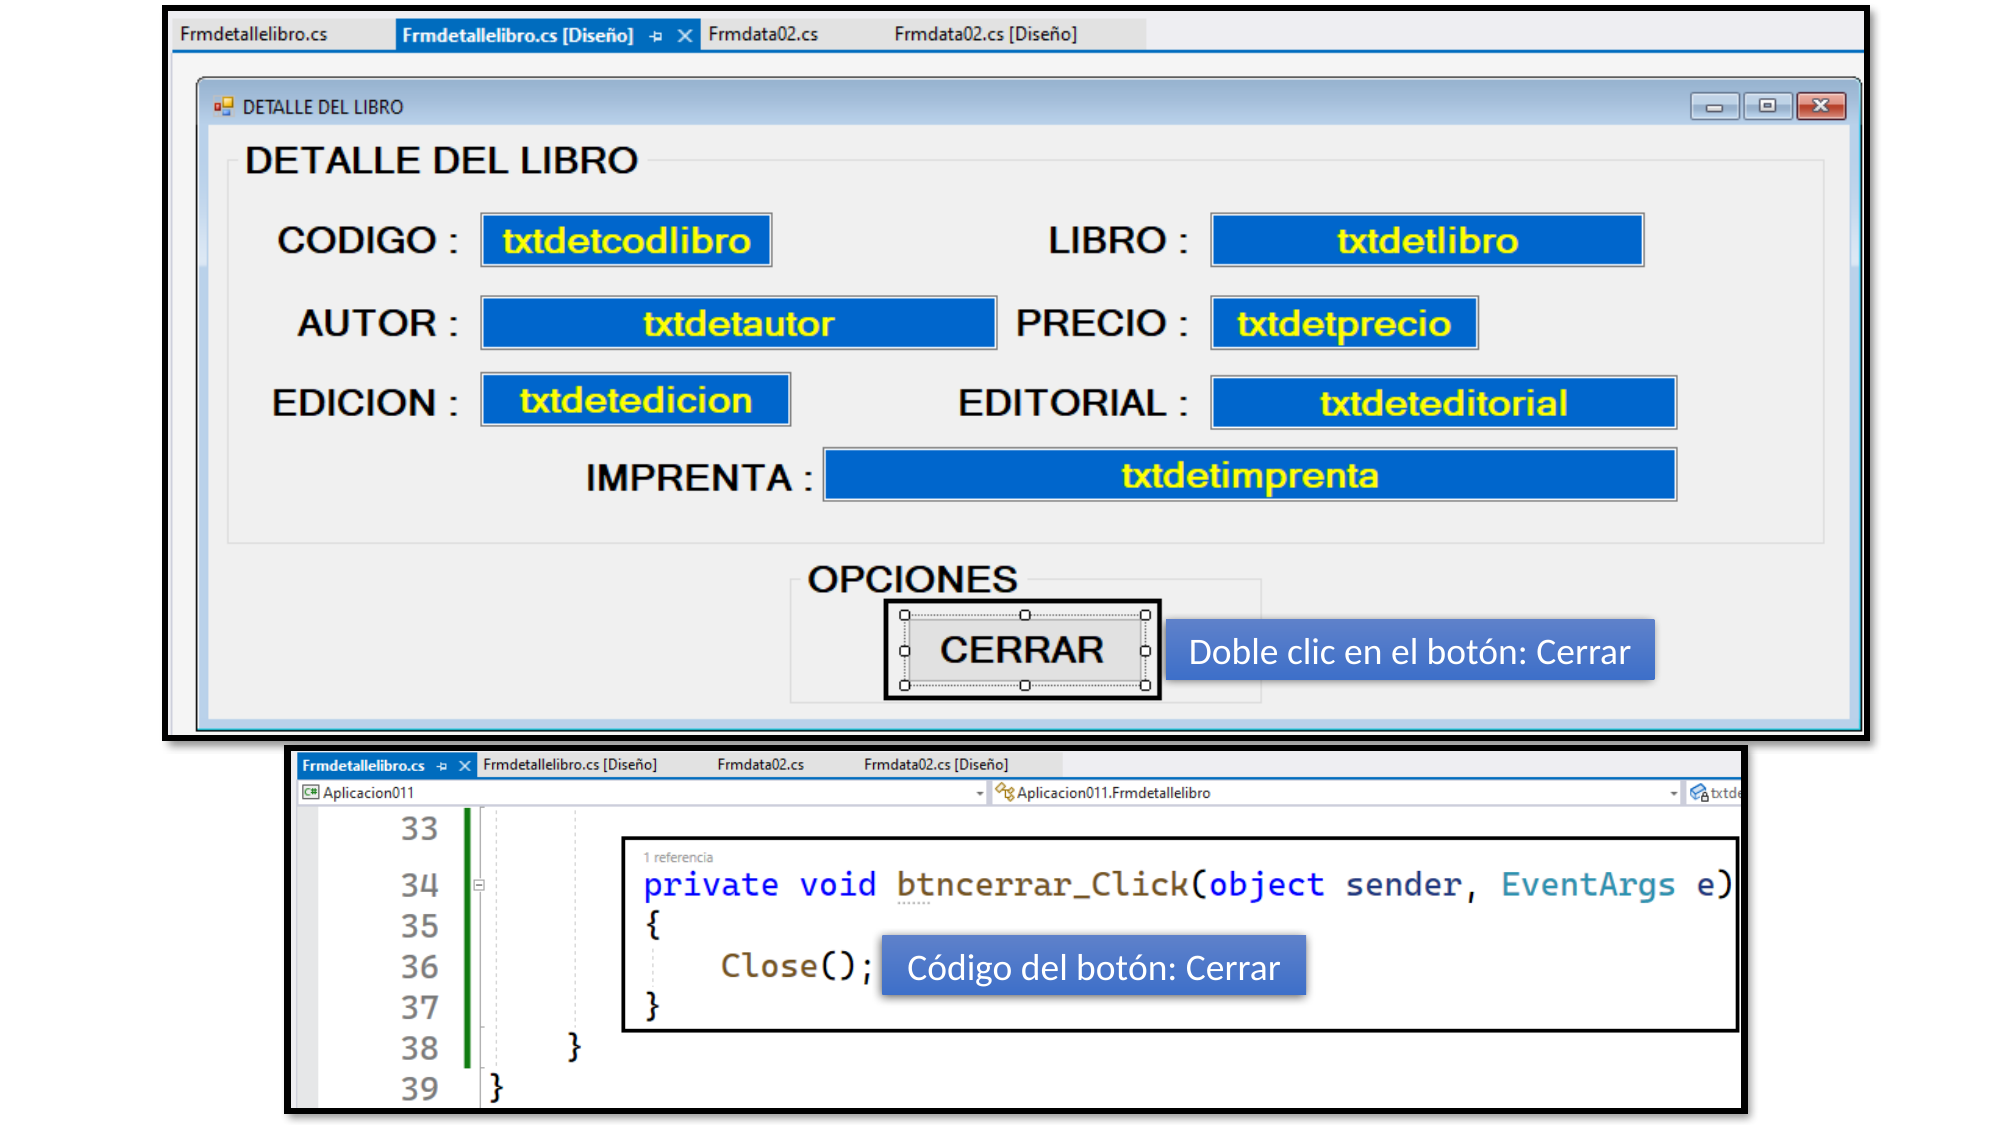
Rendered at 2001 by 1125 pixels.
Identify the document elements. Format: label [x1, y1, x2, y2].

picture [290, 750, 1742, 1108]
picture [168, 11, 1864, 735]
